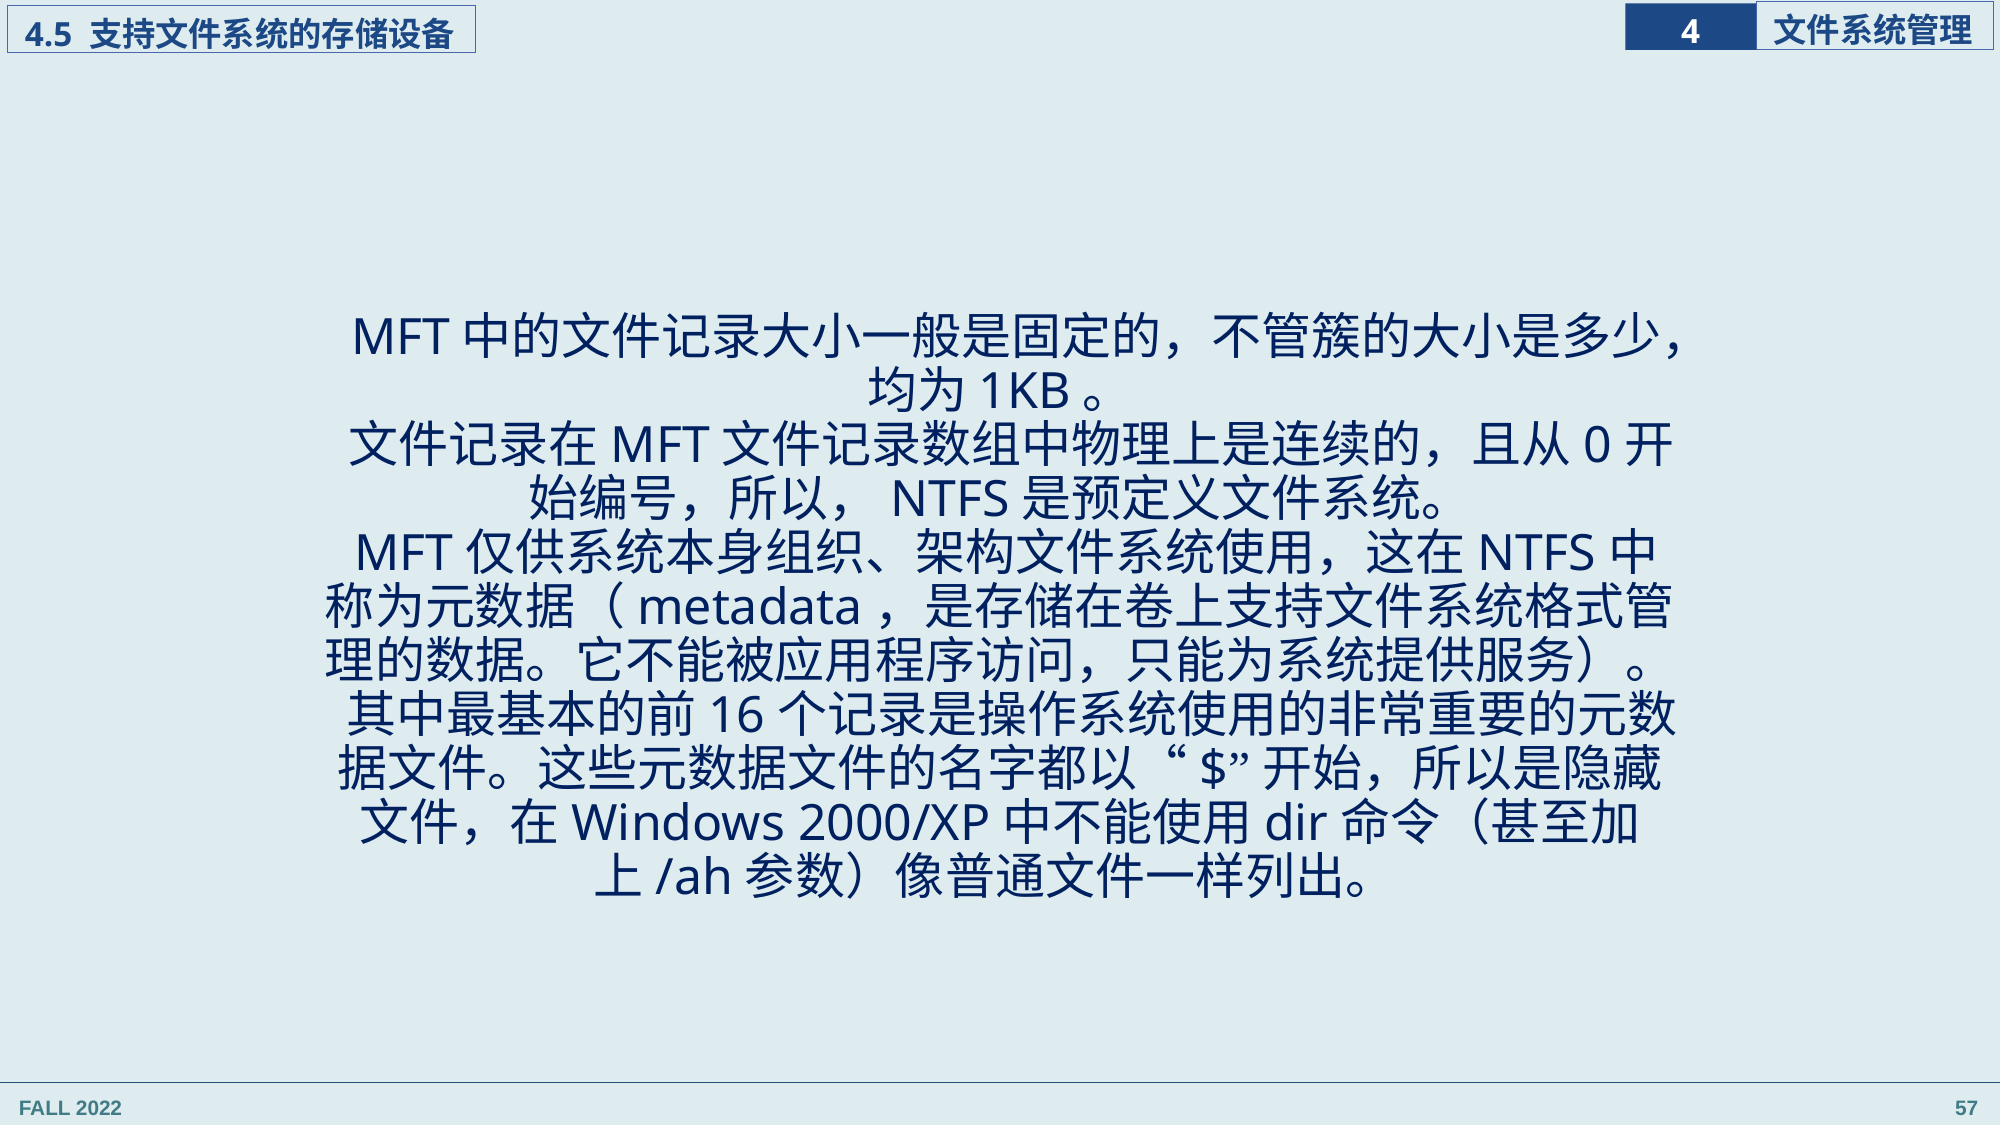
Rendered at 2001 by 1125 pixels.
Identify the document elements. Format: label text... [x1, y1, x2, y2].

list MFT中的文件记录大小一般是固定的，不管簇的大小是多少，均为1KB。 文件记录在MFT文件记录数组中物理上是连续的，且从0开始编号，所以，NTFS是预定义文件系统。 MFT仅供系统本身组织、架构文件系统使用，这在NTFS中称为元数据（metadata，是存储在卷上支持文件系统格式管理的数据。它不能被应用程序访问，只能为系统提供服务）。 其中最基本的前16个记录是操作系统使用的非常重要的元数据文件。这些元数据文件的名字都以“$”开始，所以是隐藏文件，在Windows 2000/XP中不能使用dir命令（甚至加上/ah参数）像普通文件一样列出。 [307, 305, 1693, 997]
